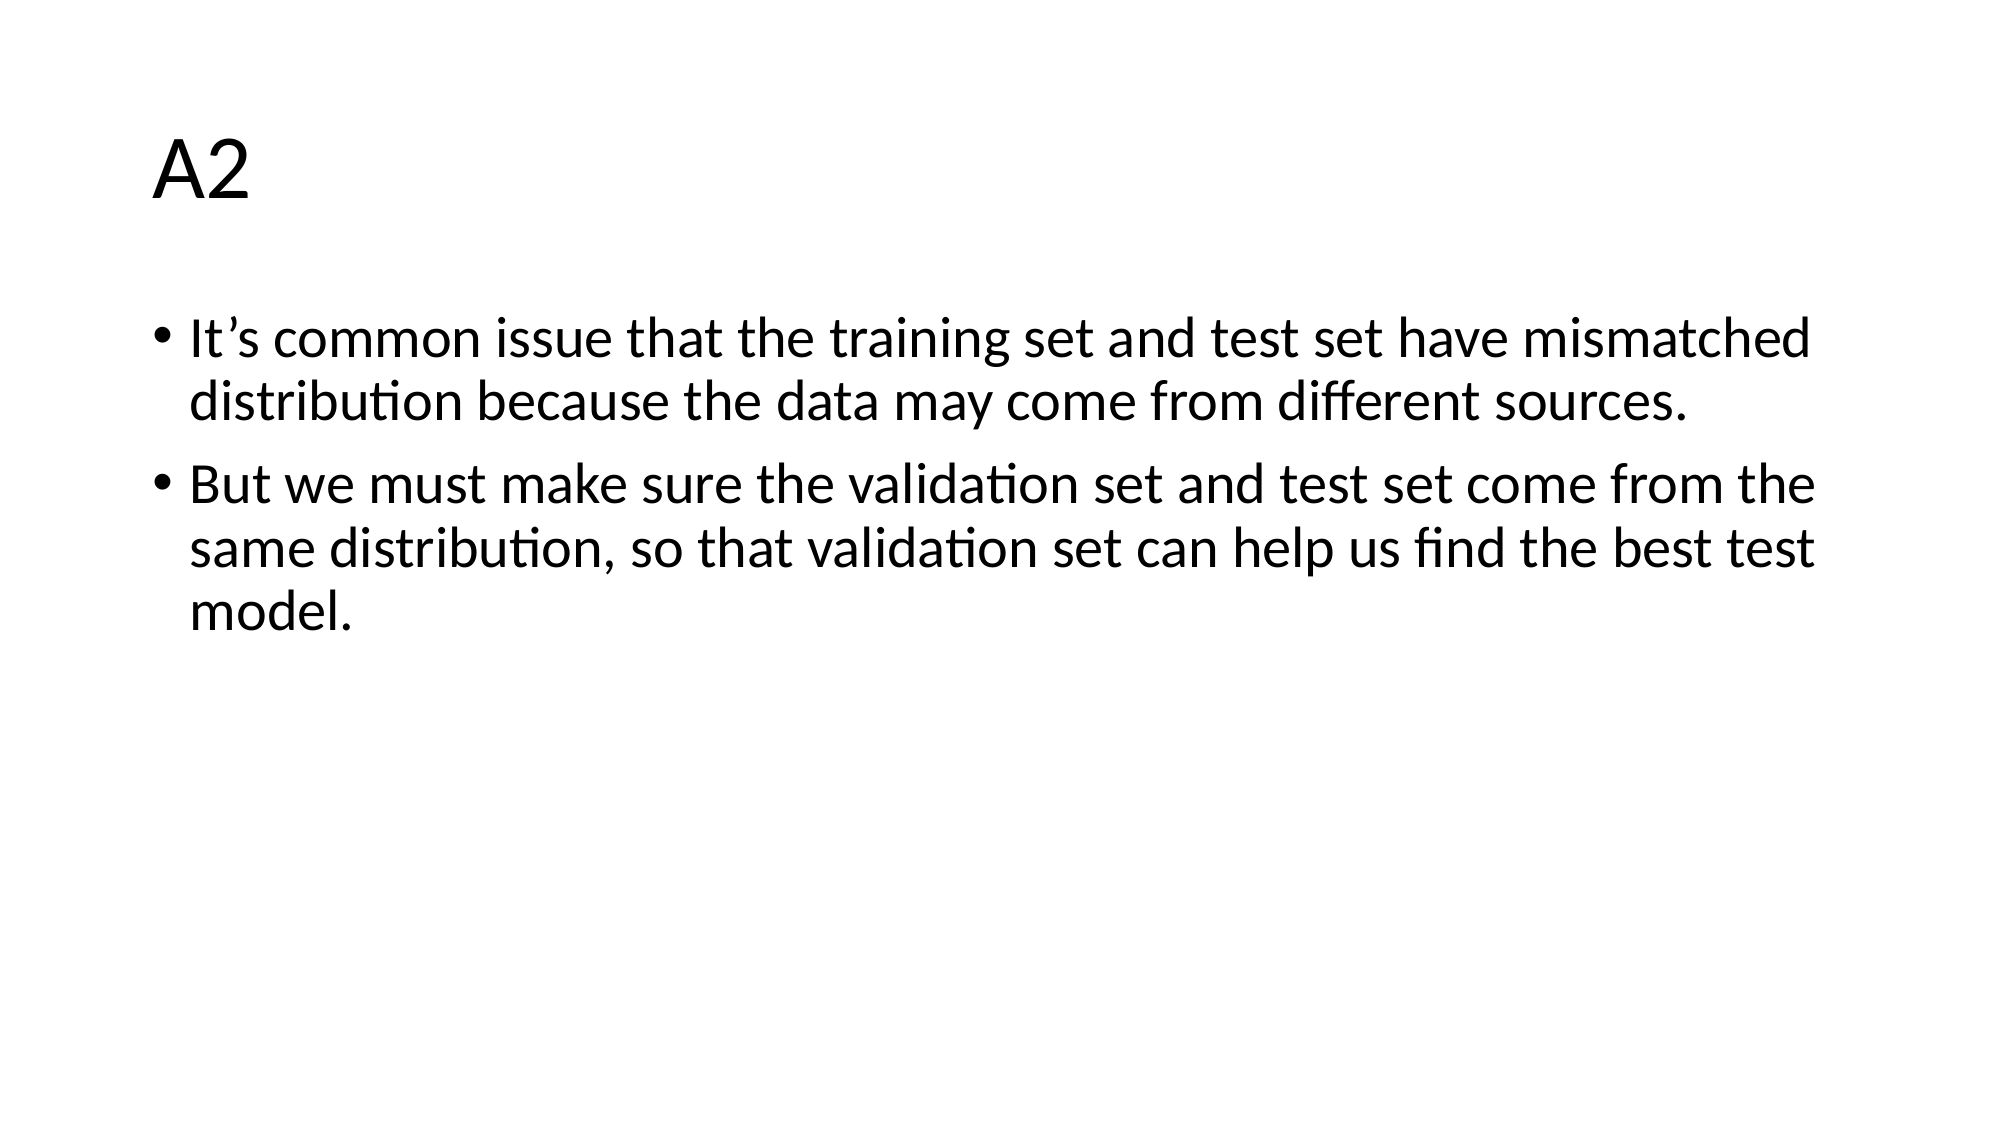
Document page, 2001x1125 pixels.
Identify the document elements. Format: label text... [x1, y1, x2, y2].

list It’s common issue that the training set and test set have mismatched distribution because the data may come from different sources. But we must make sure the validation set and test set come from the same distribution, so that validation set can help us find the best test model. [137, 299, 1863, 1014]
title A2 [137, 59, 1863, 278]
